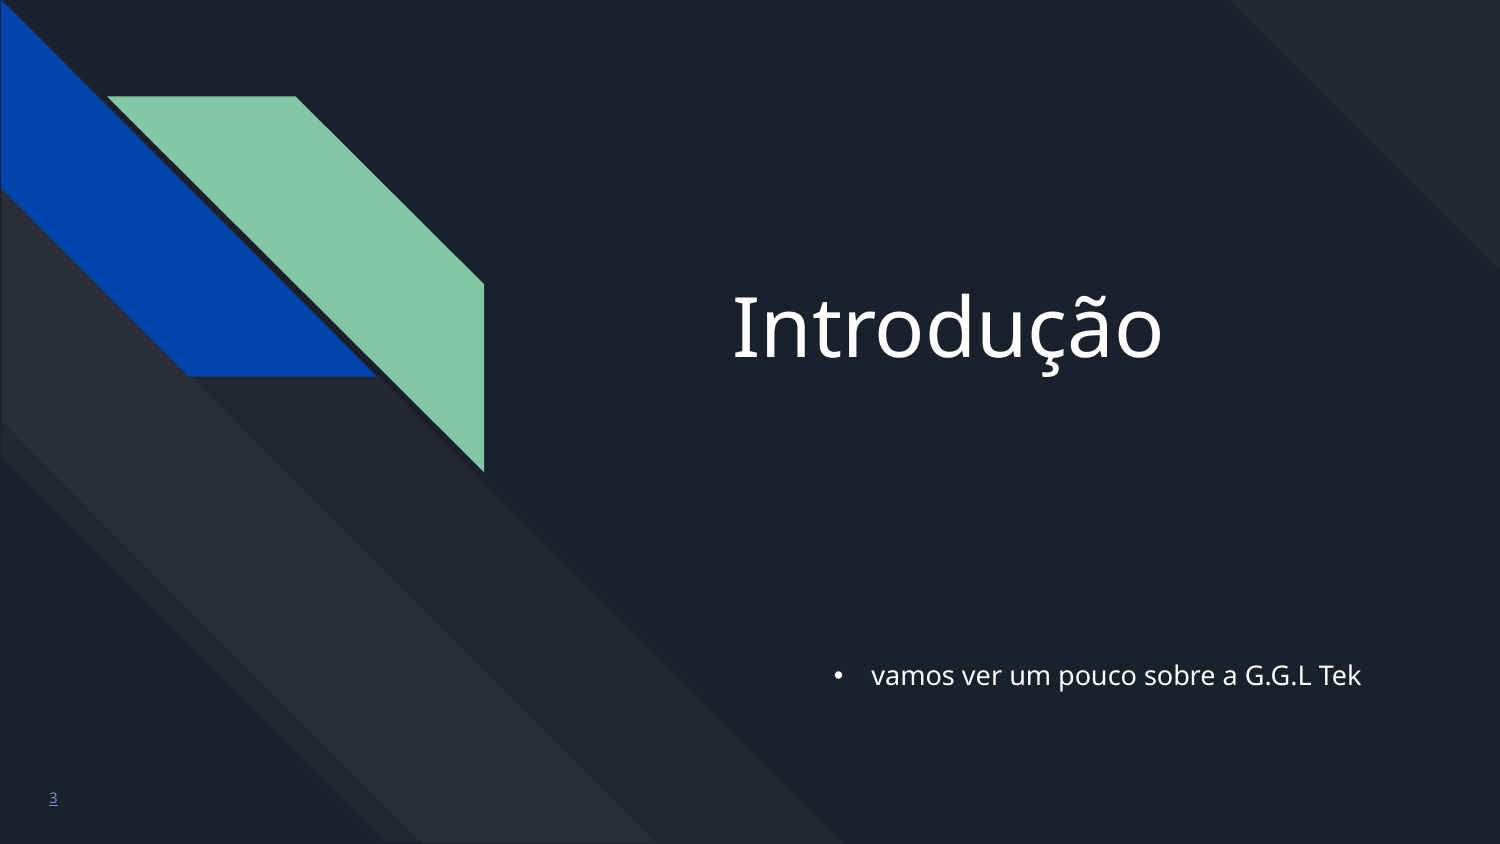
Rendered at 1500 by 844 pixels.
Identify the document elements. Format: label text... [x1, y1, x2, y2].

title Introdução [580, 258, 1404, 518]
text_box 3 [34, 779, 110, 819]
subtitle vamos ver um pouco sobre a G.G.L Tek [833, 643, 1404, 727]
